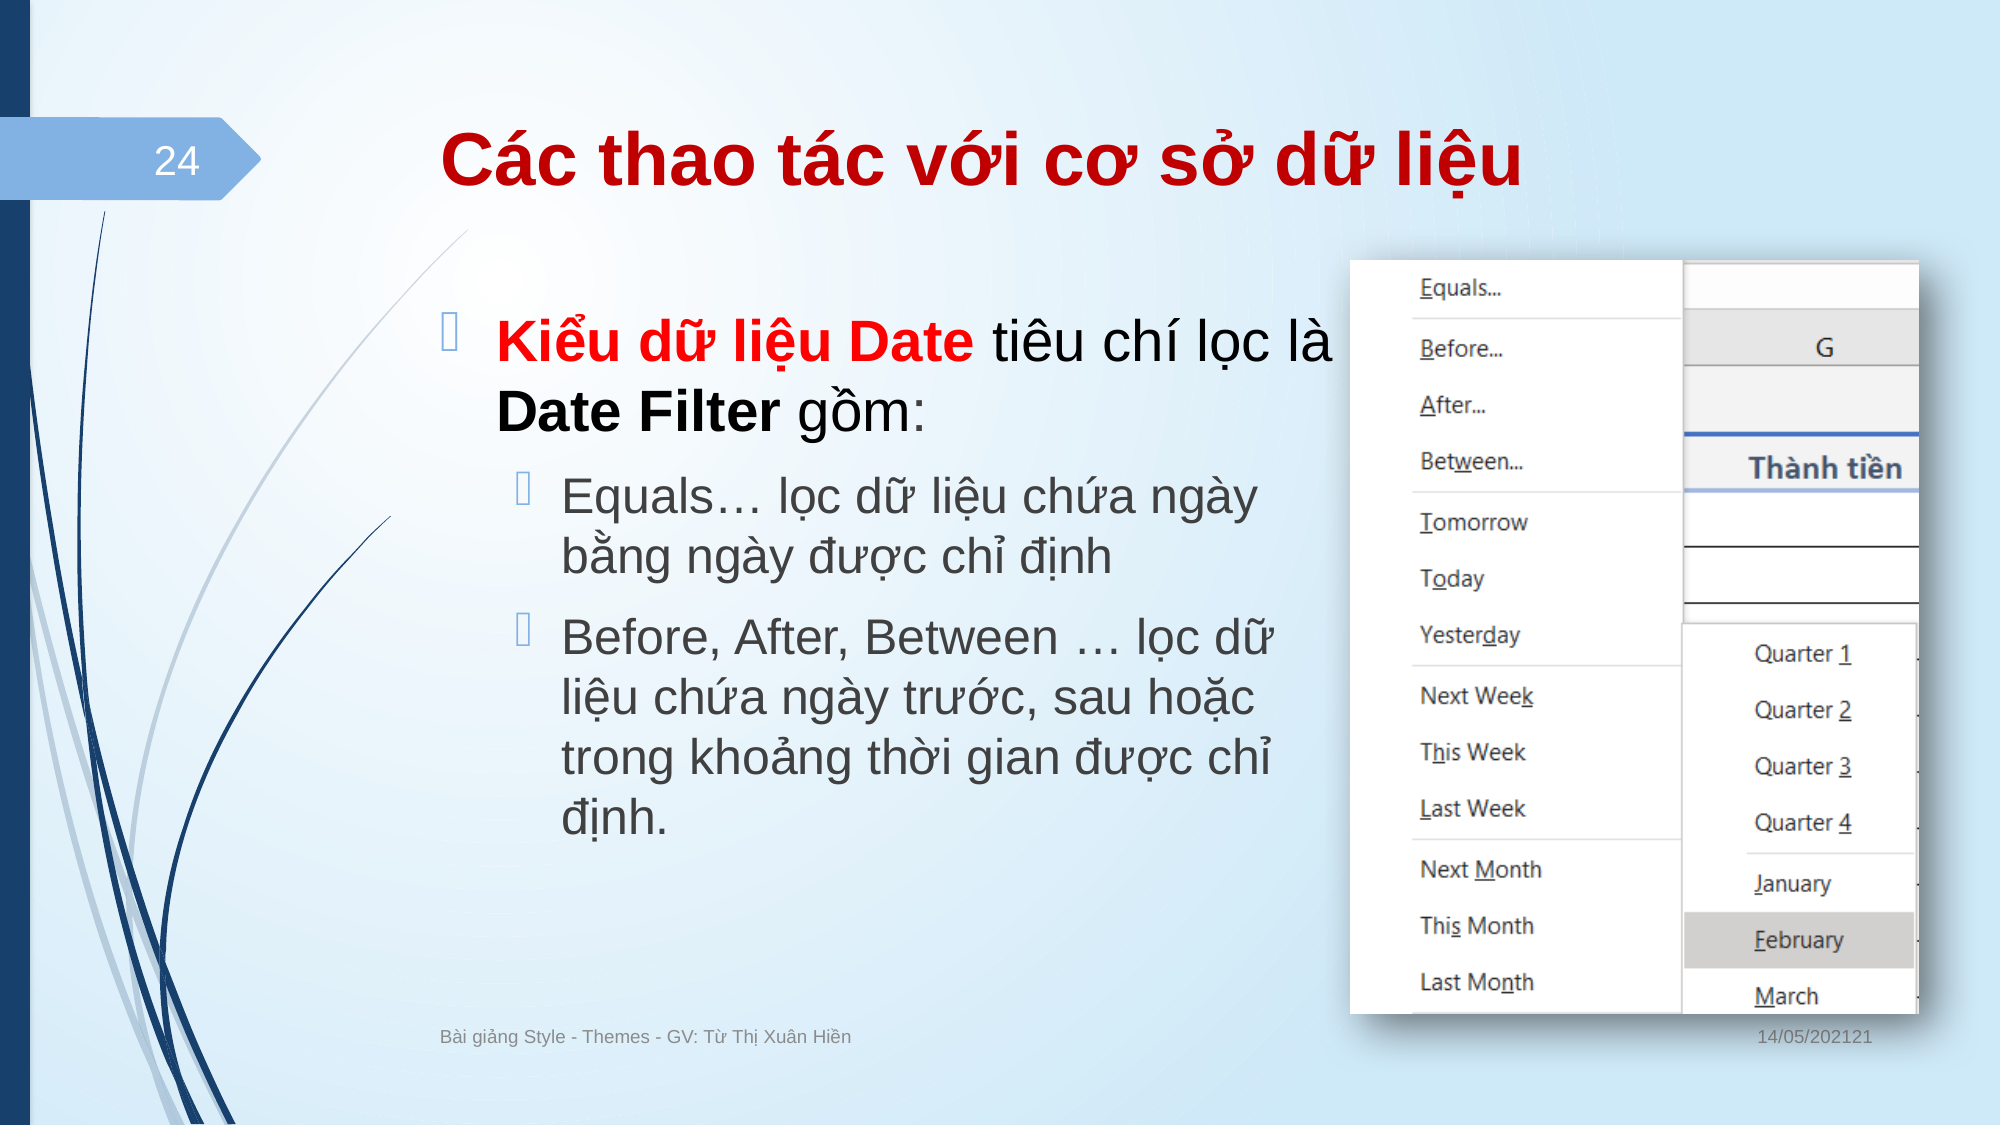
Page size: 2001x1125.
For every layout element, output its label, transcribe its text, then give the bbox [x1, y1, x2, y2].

footer Bài giảng Style - Themes - GV: Từ Thị Xuân Hiền [424, 1006, 1675, 1067]
slide_number 24 [87, 129, 216, 190]
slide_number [1699, 1061, 1888, 1067]
picture [1349, 260, 1919, 1014]
title Các thao tác với cơ sở dữ liệu [425, 102, 1888, 245]
list Kiểu dữ liệu Date tiêu chí lọc là Date Filter gồm: Equals… lọc dữ liệu chứa ngày bằng ngày được chỉ định Before, After, Between … lọc dữ liệu chứa ngày trước, sau hoặc trong khoảng thời gian được chỉ định. [424, 295, 1333, 970]
